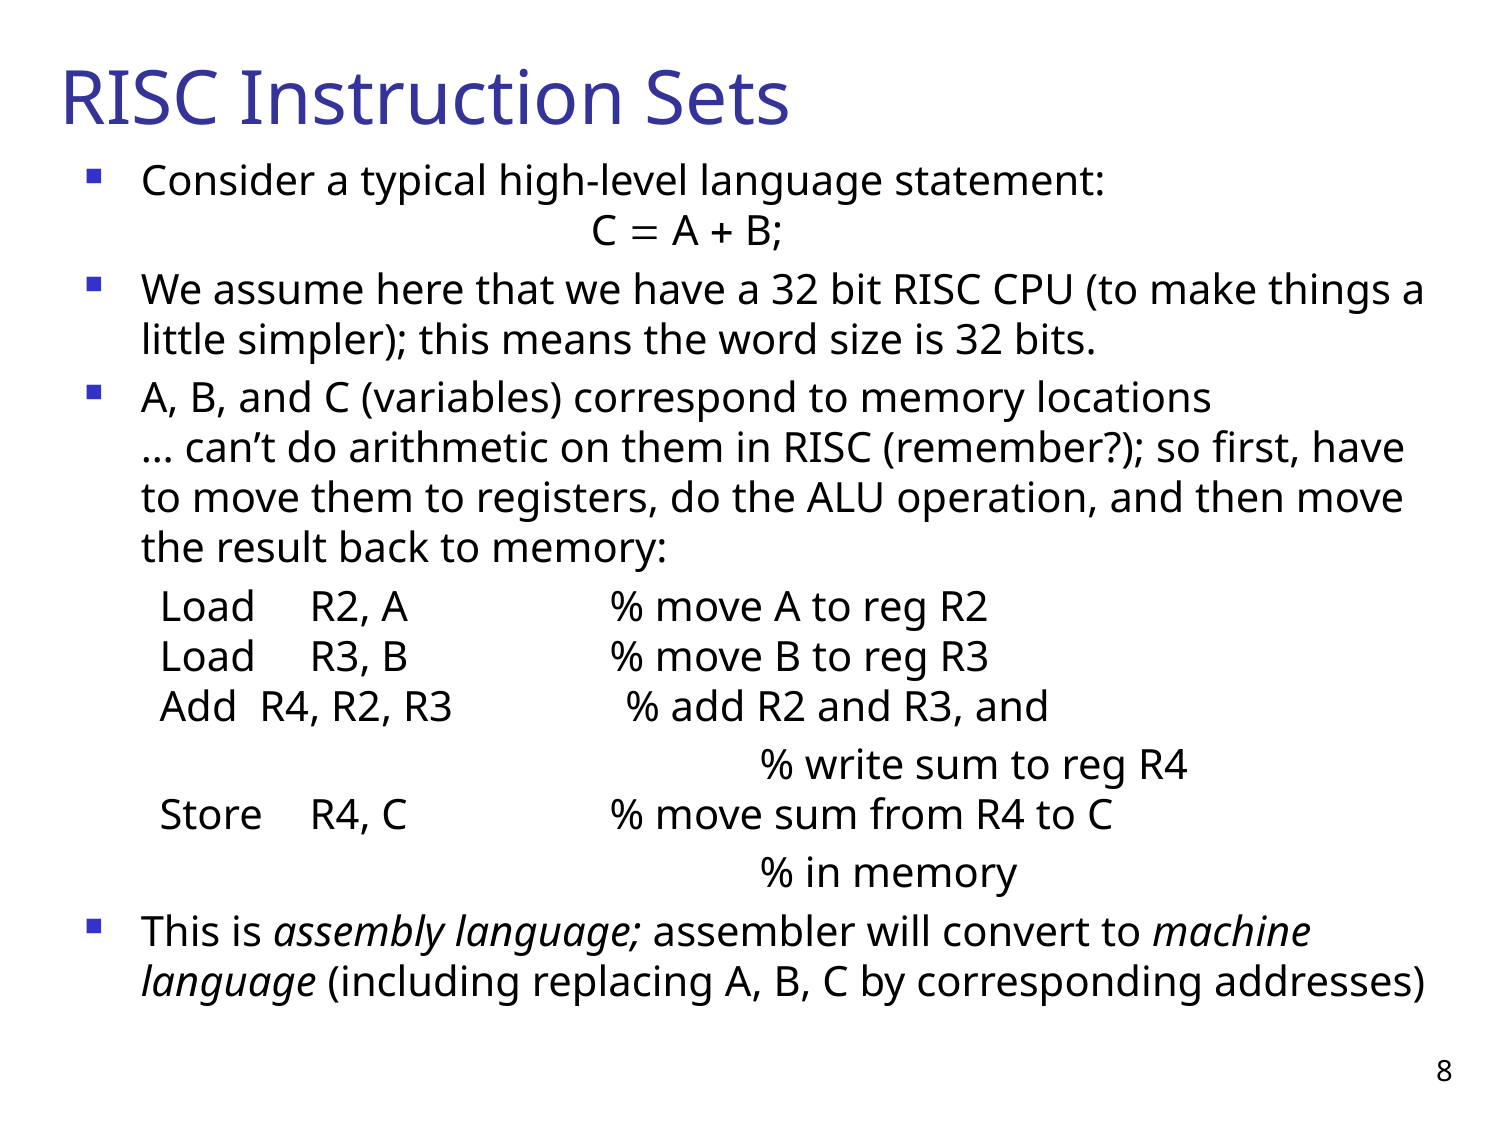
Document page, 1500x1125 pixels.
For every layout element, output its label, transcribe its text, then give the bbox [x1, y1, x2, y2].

list Consider a typical high-level language statement: C  A  B; We assume here that we have a 32 bit RISC CPU (to make things a little simpler); this means the word size is 32 bits. A, B, and C (variables) correspond to memory locations … can’t do arithmetic on them in RISC (remember?); so first, have to move them to registers, do the ALU operation, and then move the result back to memory: Load R2, A % move A to reg R2 Load R3, B % move B to reg R3 Add R4, R2, R3 % add R2 and R3, and % write sum to reg R4 Store R4, C % move sum from R4 to C % in memory This is assembly language; assembler will convert to machine language (including replacing A, B, C by corresponding addresses) [69, 146, 1456, 1125]
title RISC Instruction Sets [44, 14, 1500, 147]
slide_number 8 [1154, 1023, 1468, 1100]
